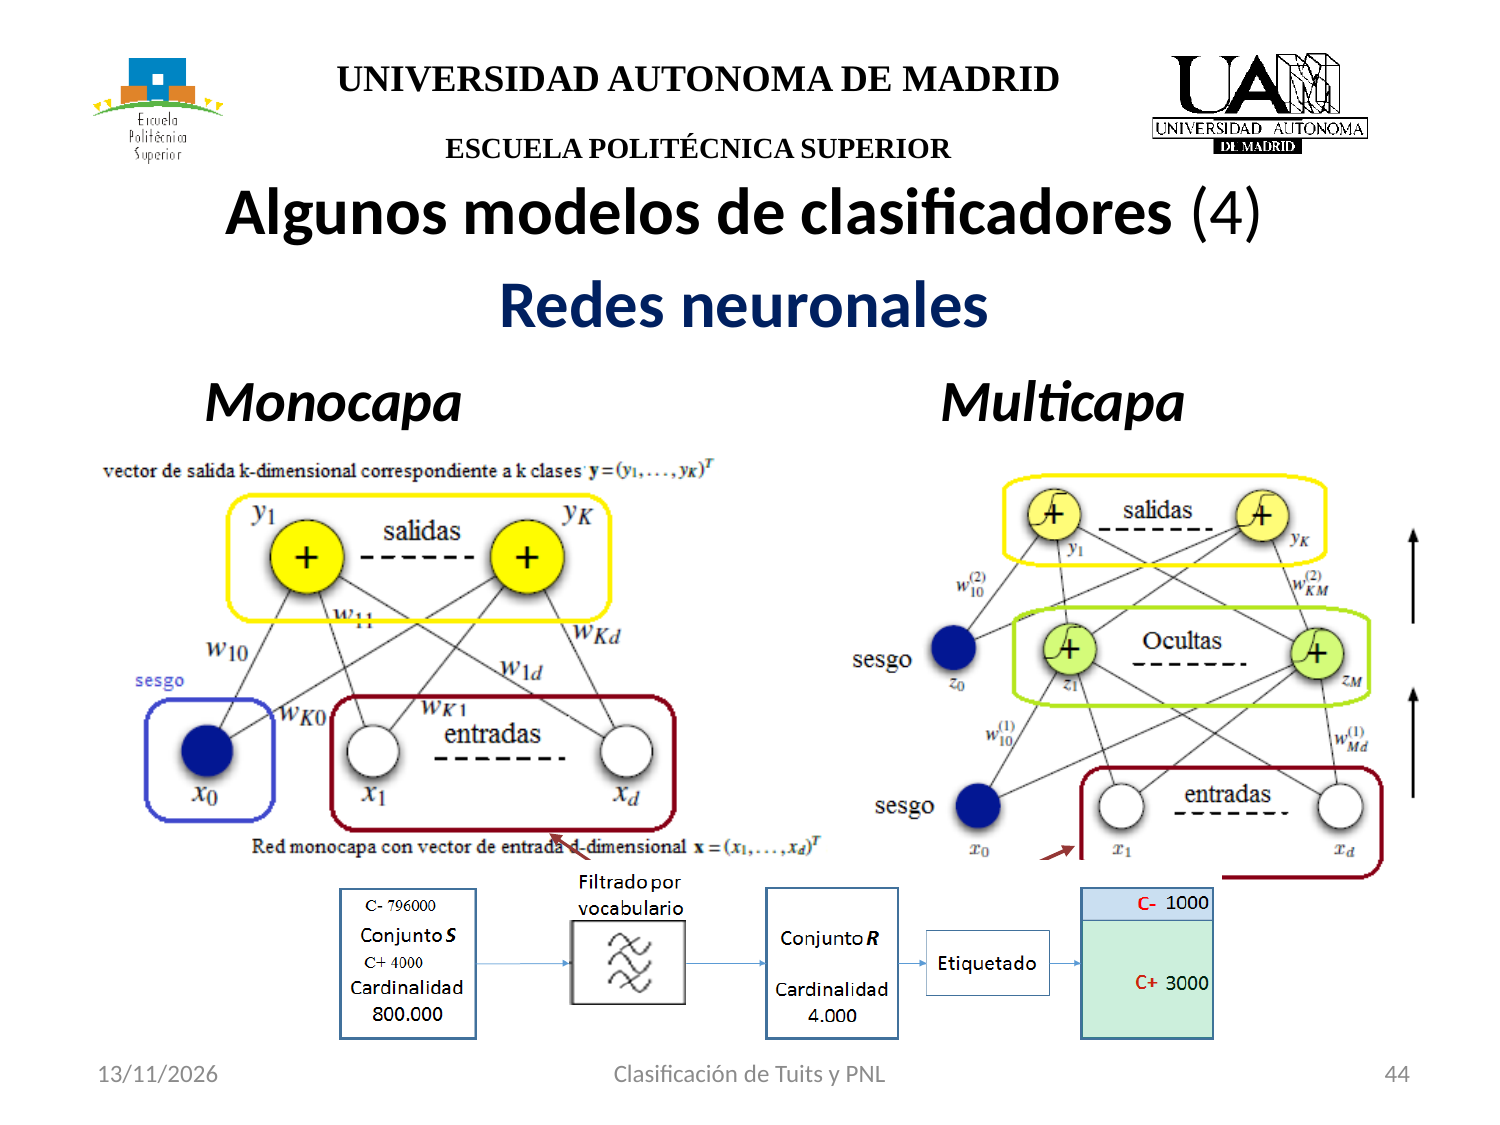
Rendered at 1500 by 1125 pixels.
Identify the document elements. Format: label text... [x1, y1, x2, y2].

picture [75, 435, 1447, 1042]
slide_number 44 [1074, 1042, 1425, 1103]
footer Clasificación de Tuits y PNL [512, 1050, 988, 1103]
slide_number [82, 1042, 432, 1103]
picture [93, 58, 223, 160]
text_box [840, 845, 1076, 858]
list Algunos modelos de clasificadores (4) Redes neuronales Monocapa Multicapa [69, 160, 1420, 904]
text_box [548, 833, 737, 858]
picture [1148, 46, 1372, 160]
picture [153, 75, 163, 84]
